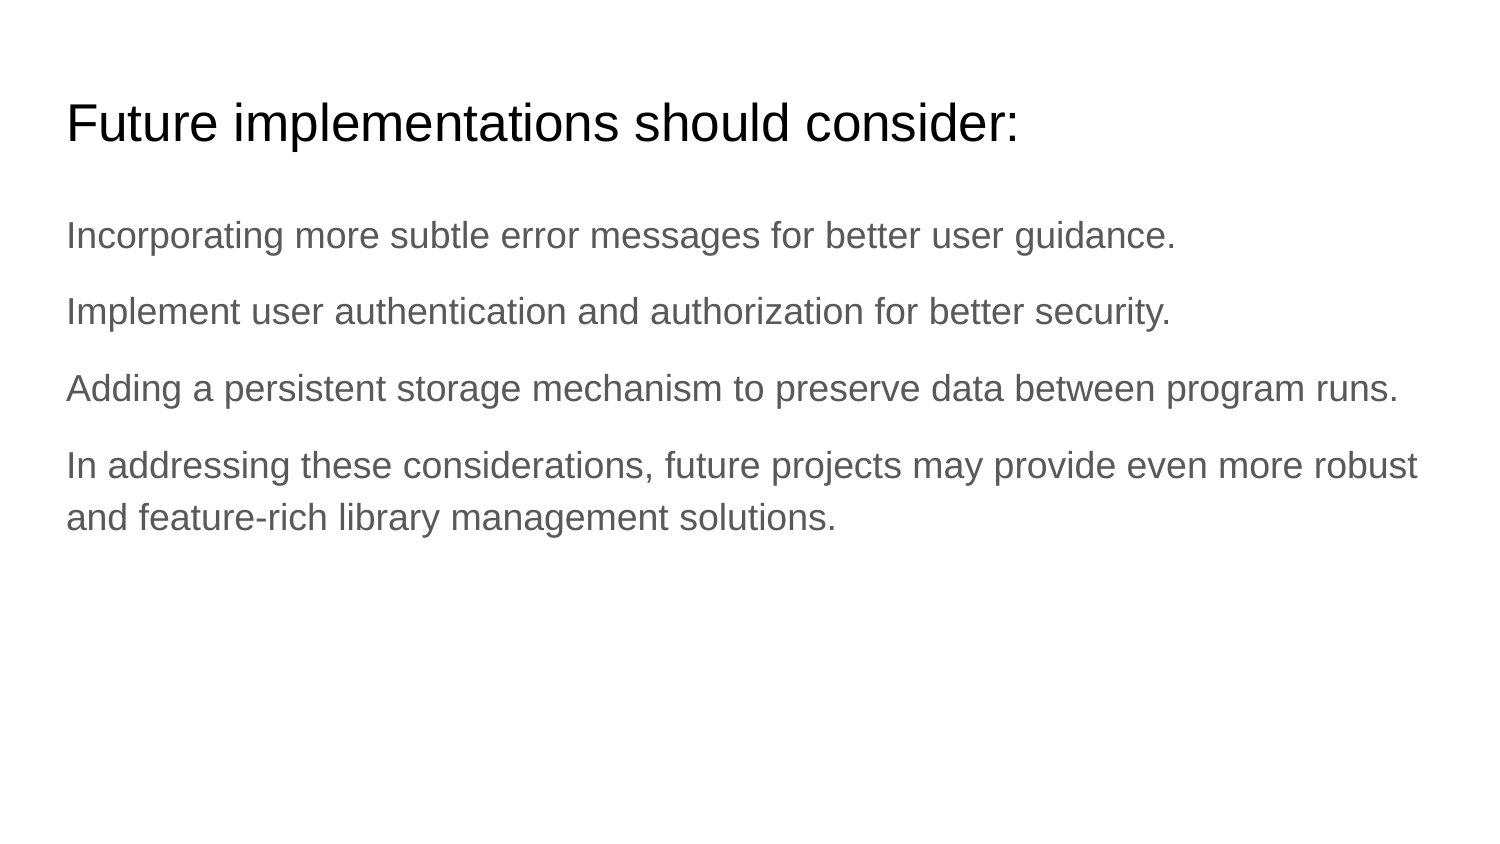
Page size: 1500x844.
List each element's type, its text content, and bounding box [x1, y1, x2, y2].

list Incorporating more subtle error messages for better user guidance. Implement user authentication and authorization for better security. Adding a persistent storage mechanism to preserve data between program runs. In addressing these considerations, future projects may provide even more robust and feature-rich library management solutions. [51, 189, 1449, 750]
title Future implementations should consider: [51, 72, 1449, 167]
